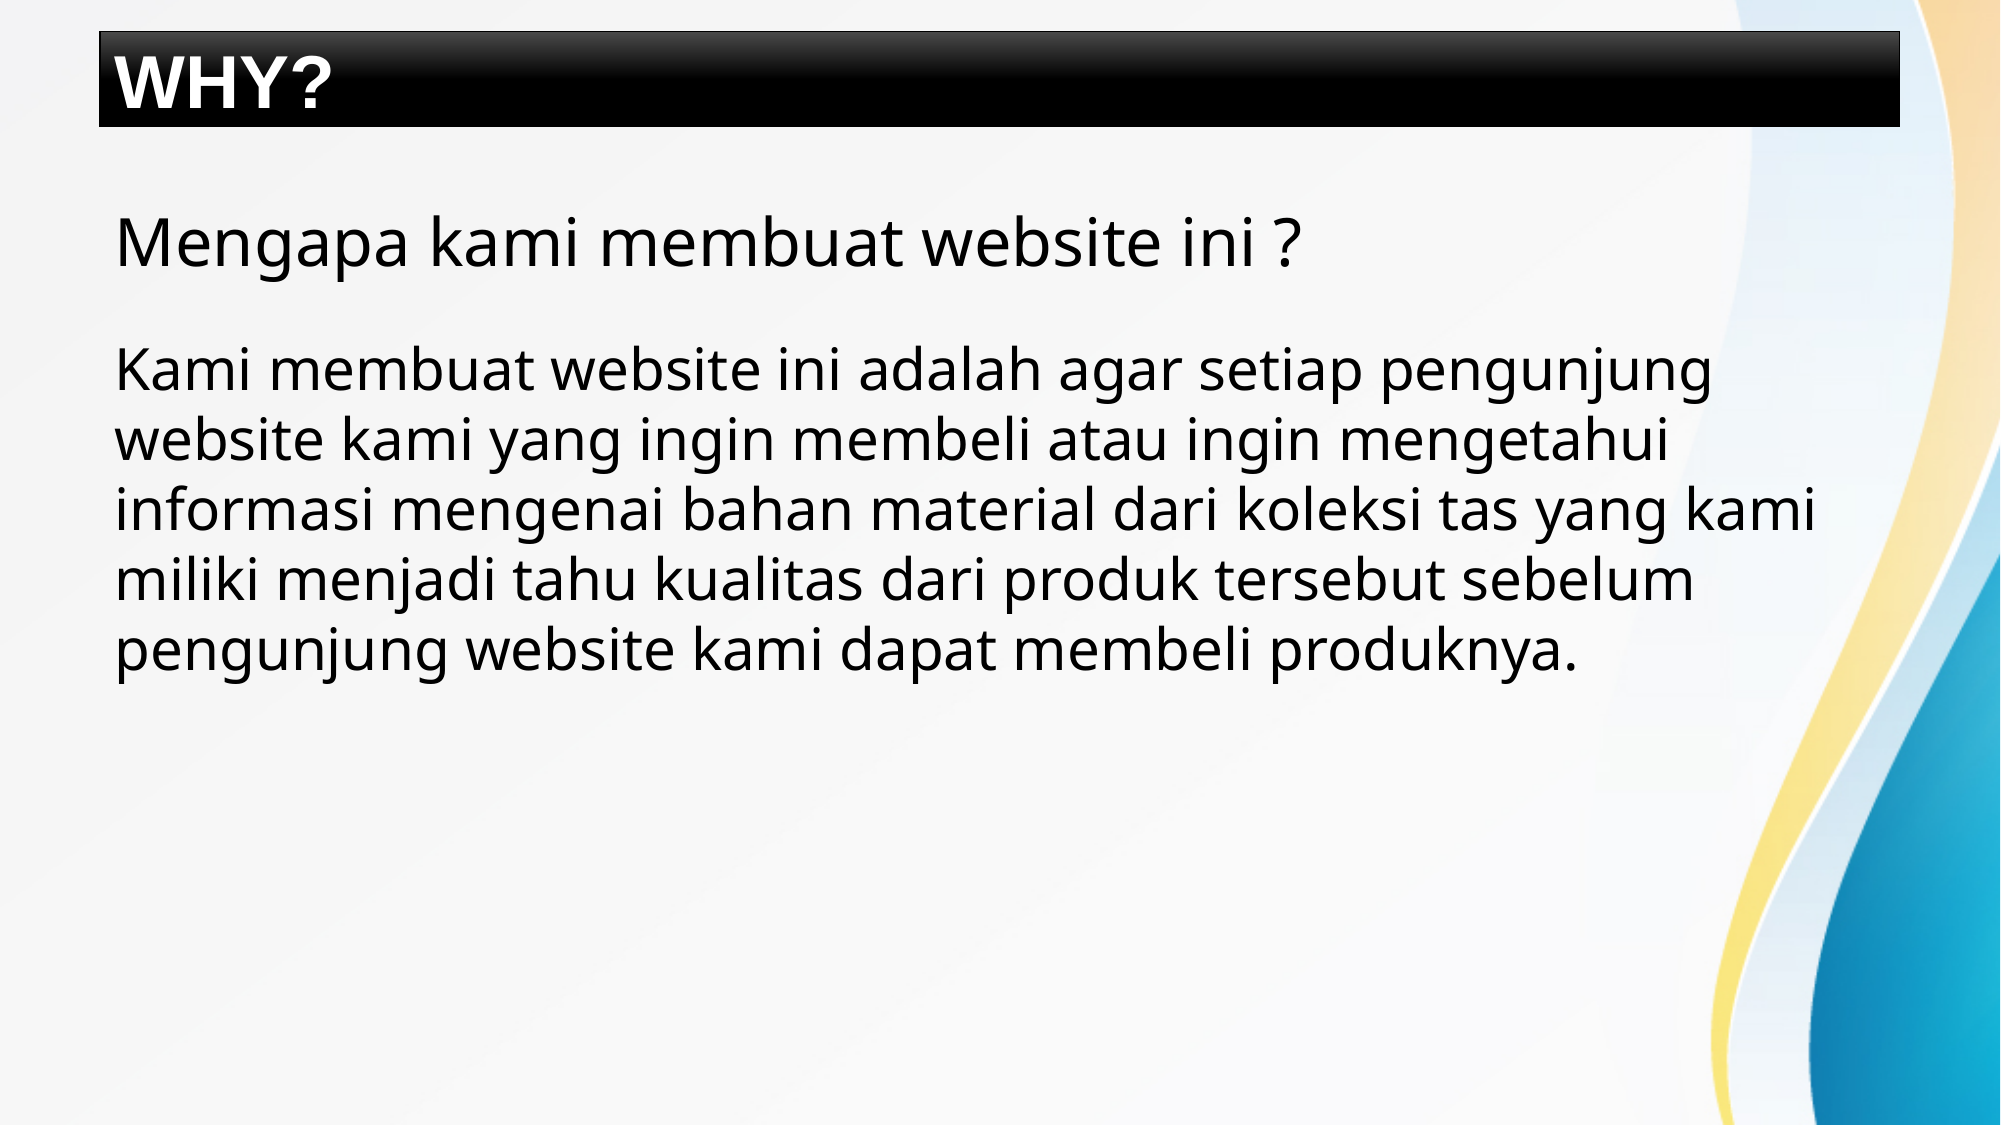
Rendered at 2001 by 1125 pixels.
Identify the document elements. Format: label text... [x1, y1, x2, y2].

picture [0, 0, 2001, 1125]
title WHY? [99, 31, 1900, 127]
list Mengapa kami membuat website ini ? Kami membuat website ini adalah agar setiap pengunjung website kami yang ingin membeli atau ingin mengetahui informasi mengenai bahan material dari koleksi tas yang kami miliki menjadi tahu kualitas dari produk tersebut sebelum pengunjung website kami dapat membeli produknya. [99, 192, 1901, 1006]
